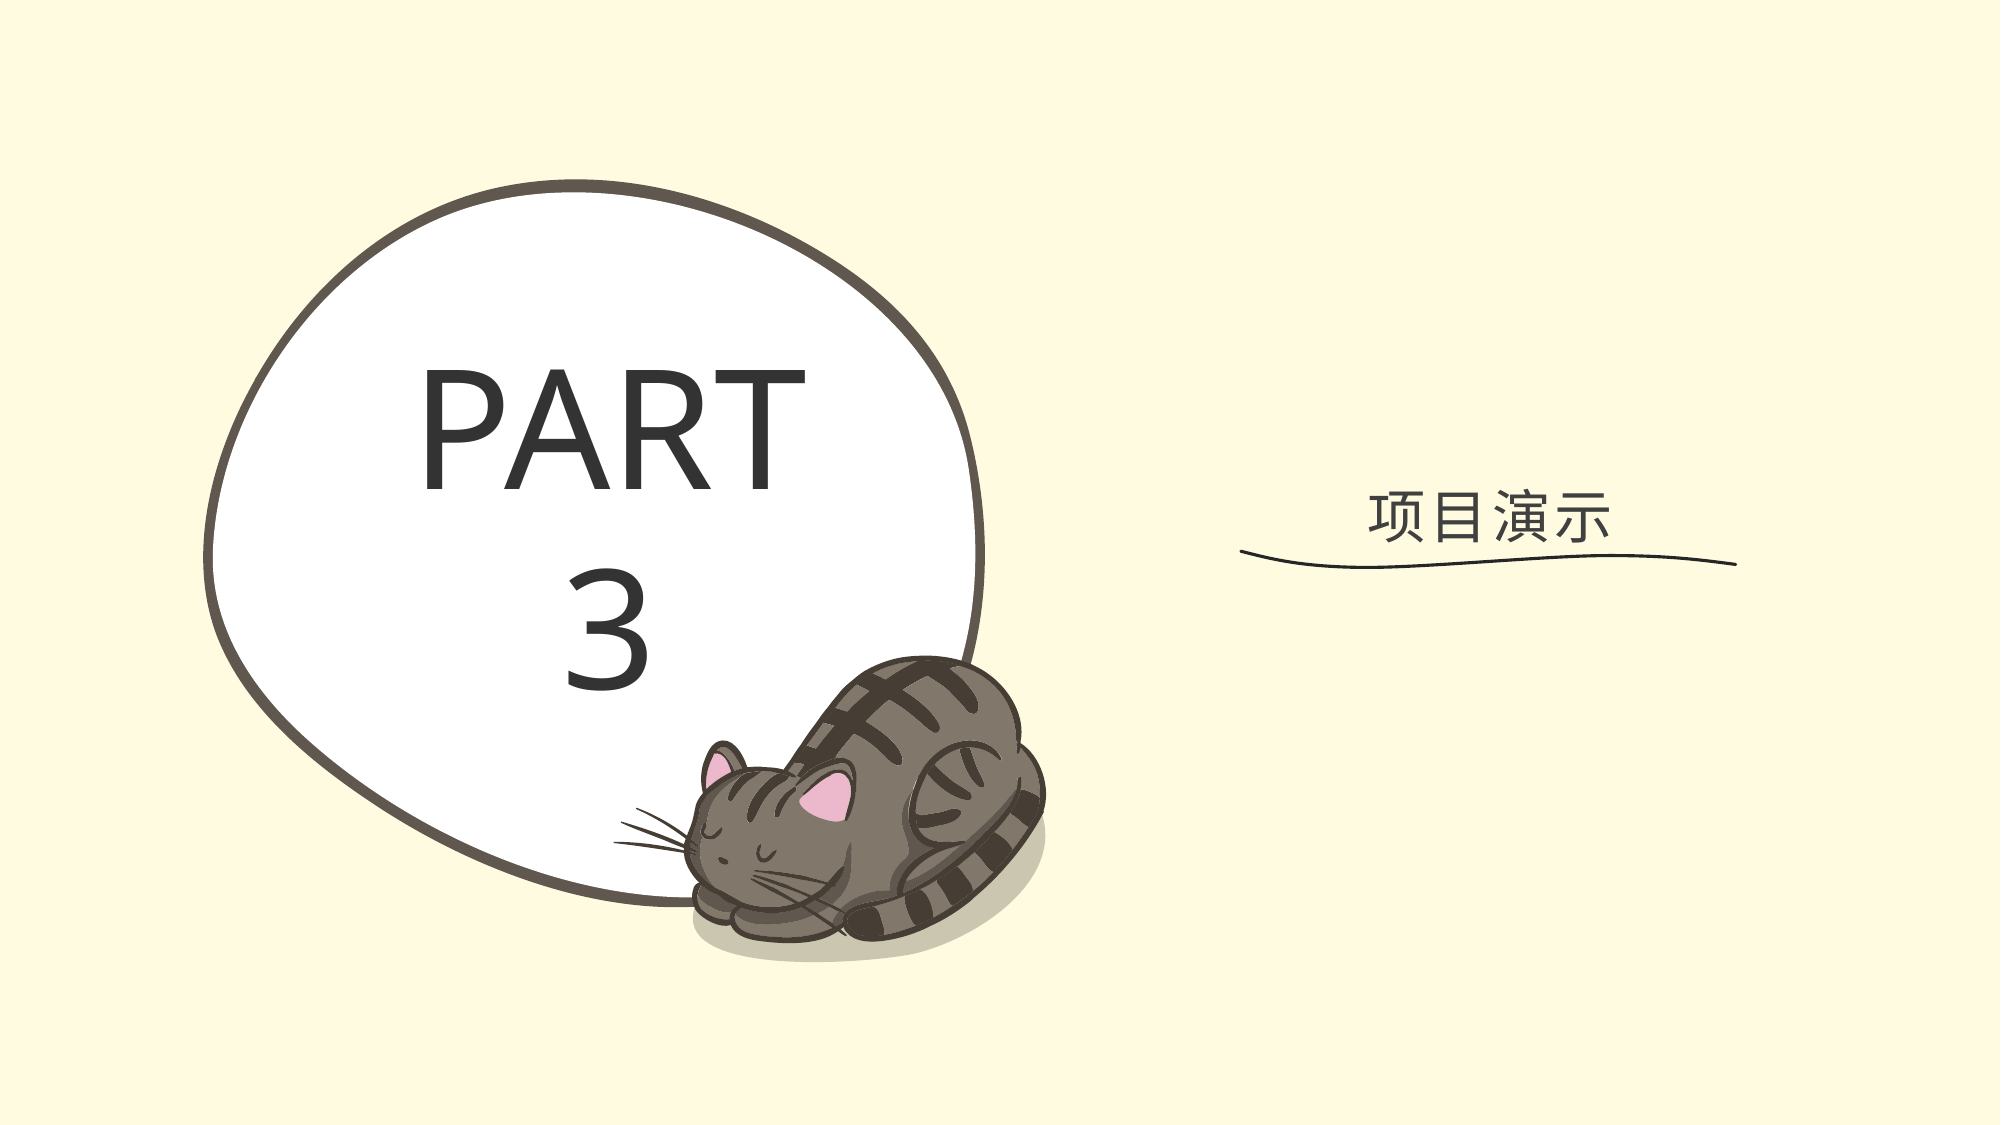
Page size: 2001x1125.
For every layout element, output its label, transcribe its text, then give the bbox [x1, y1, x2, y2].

text_box [212, 192, 976, 891]
text_box [1239, 550, 1737, 569]
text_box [612, 655, 1091, 963]
text_box PART3 [290, 252, 928, 793]
text_box 项目演示 [1160, 473, 1821, 558]
text_box [203, 179, 985, 902]
